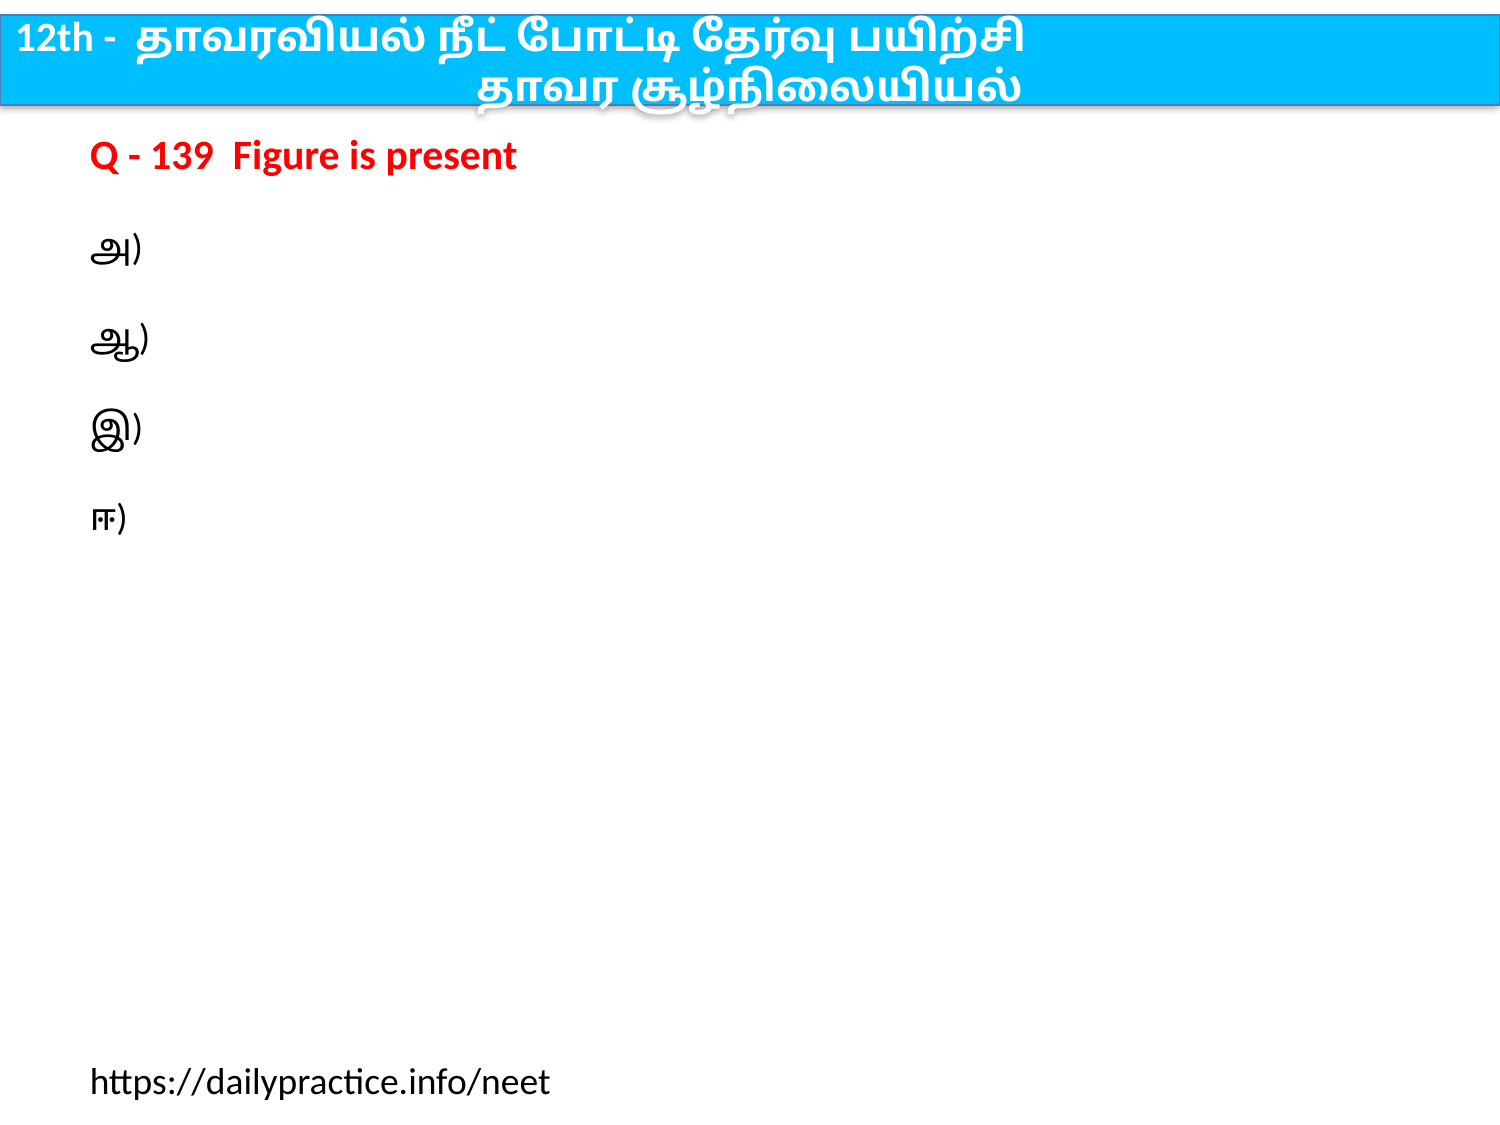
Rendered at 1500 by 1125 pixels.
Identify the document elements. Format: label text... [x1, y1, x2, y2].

text_box https://dailypractice.info/neet [74, 1049, 675, 1110]
text_box Q - 139 Figure is present அ) ஆ) இ) ஈ) [74, 75, 1275, 545]
text_box 12th - தாவரவியல் நீட் போட்டி தேர்வு பயிற்சி தாவர சூழ்நிலையியல் [0, 14, 1500, 106]
